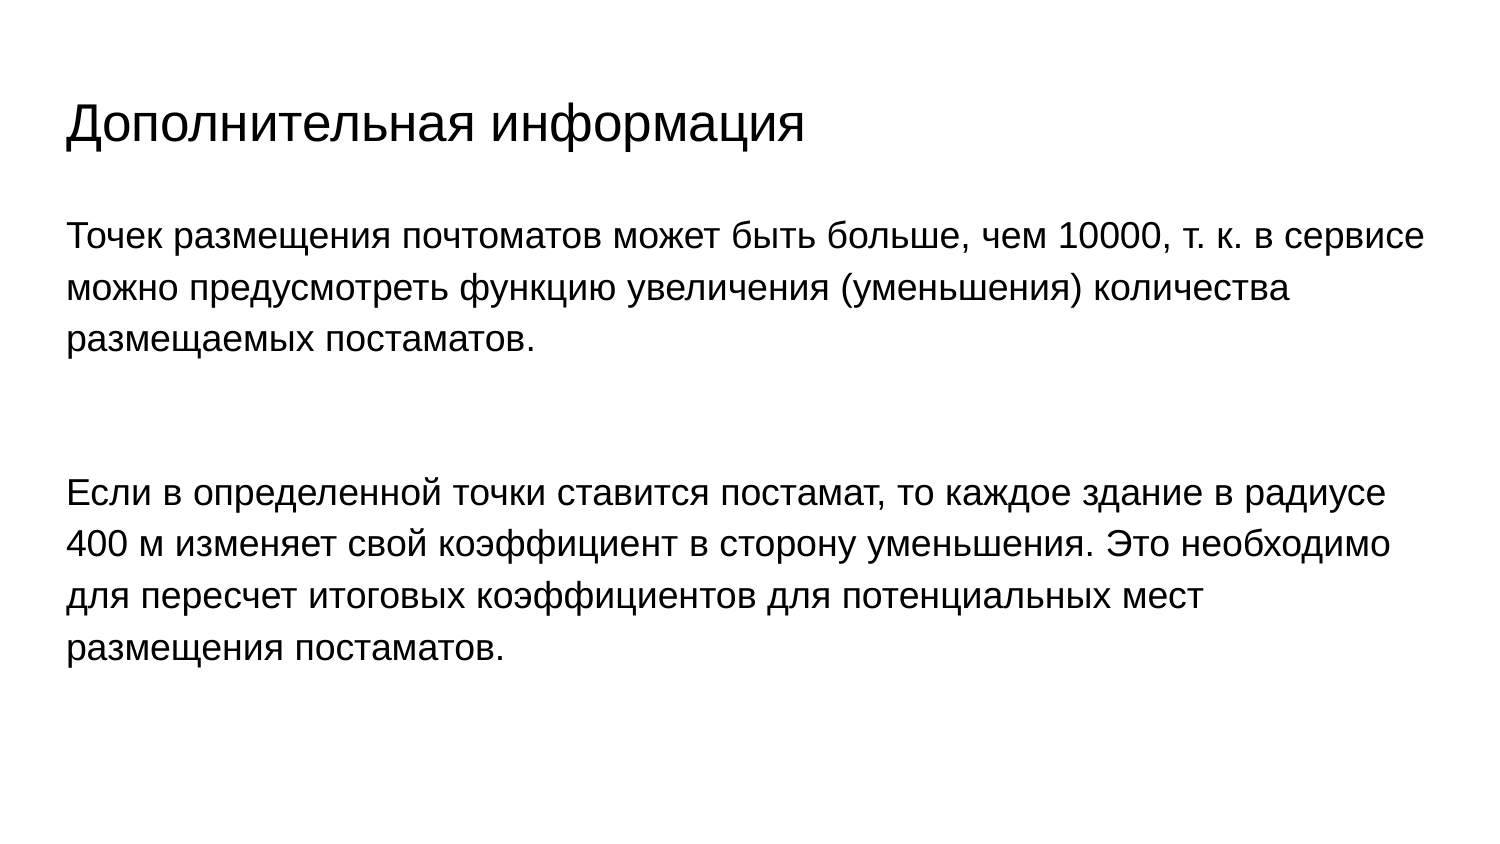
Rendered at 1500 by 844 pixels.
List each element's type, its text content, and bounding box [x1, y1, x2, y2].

title Дополнительная информация [51, 72, 1449, 167]
list Точек размещения почтоматов может быть больше, чем 10000, т. к. в сервисе можно предусмотреть функцию увеличения (уменьшения) количества размещаемых постаматов. Если в определенной точки ставится постамат, то каждое здание в радиусе 400 м изменяет свой коэффициент в сторону уменьшения. Это необходимо для пересчет итоговых коэффициентов для потенциальных мест размещения постаматов. [51, 189, 1449, 750]
